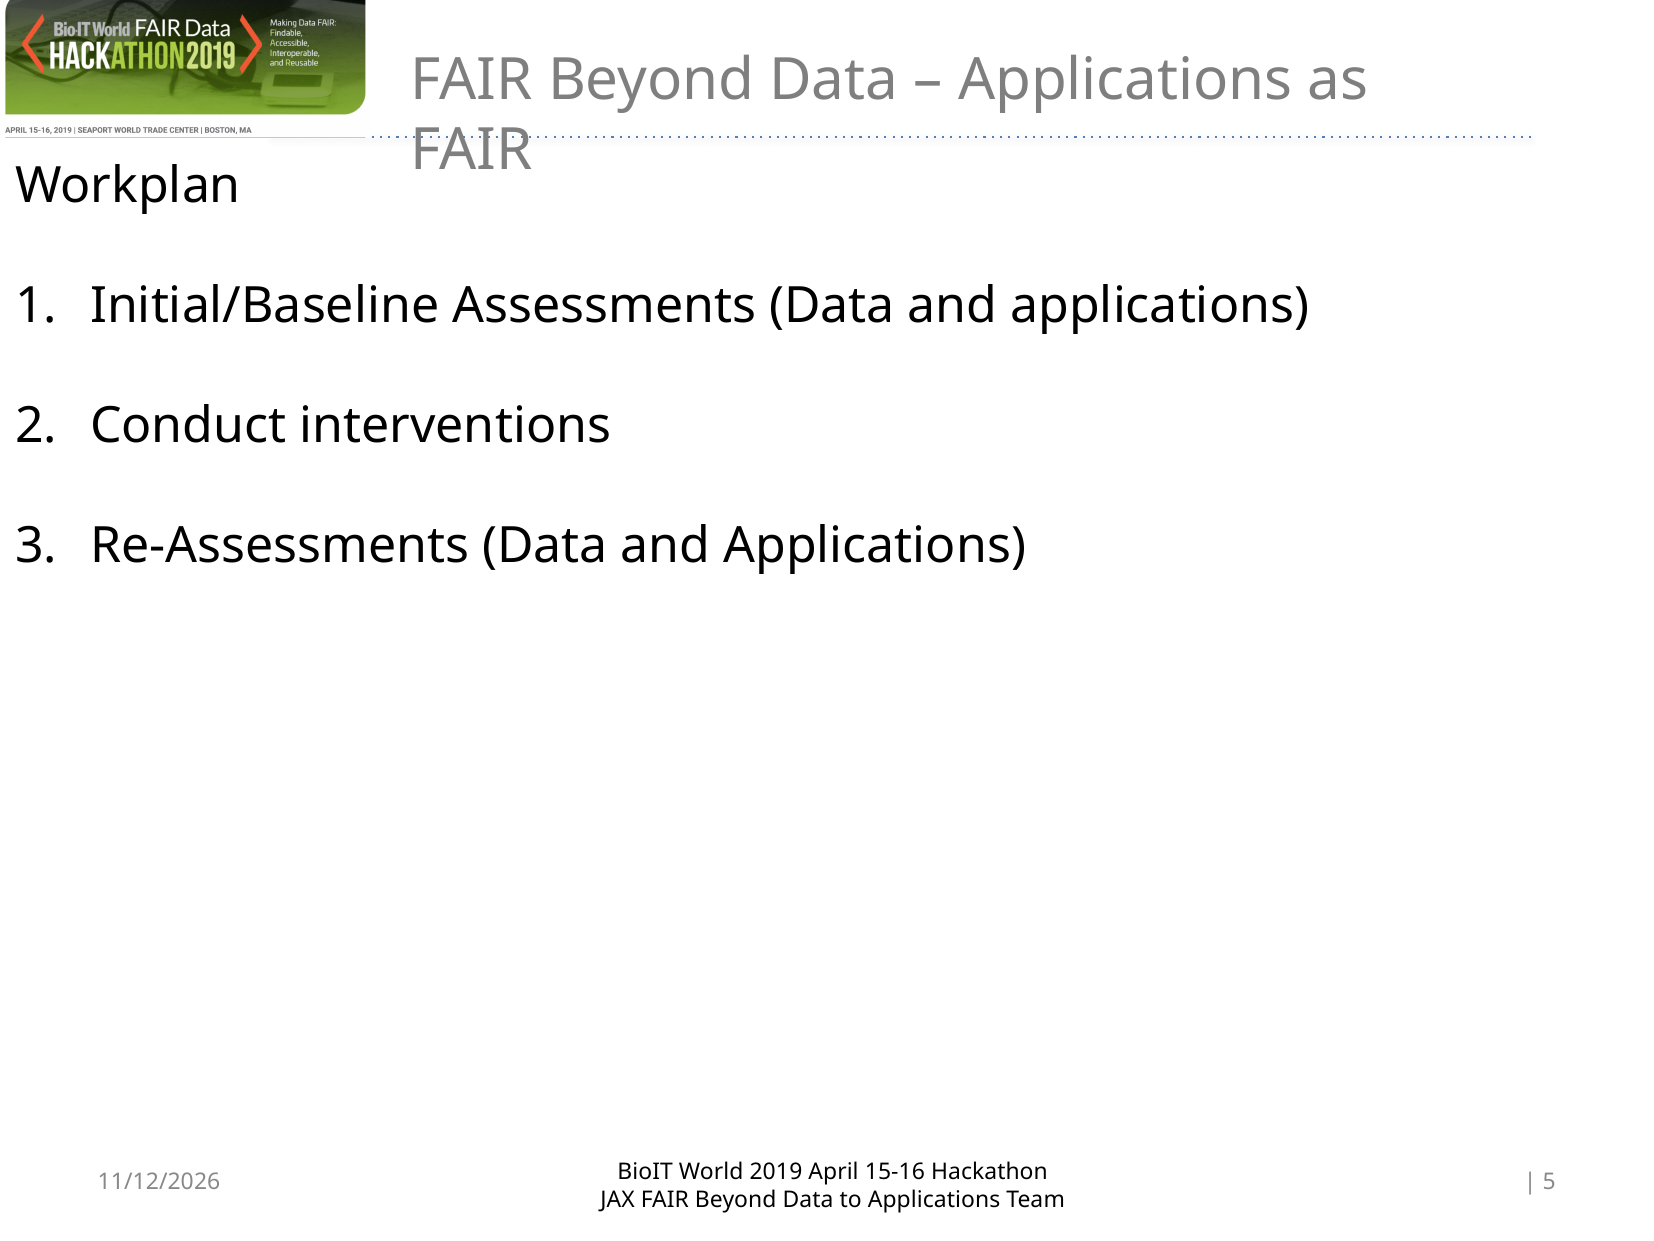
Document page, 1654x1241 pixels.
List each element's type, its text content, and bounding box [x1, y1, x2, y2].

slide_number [82, 1149, 469, 1216]
picture [0, 0, 371, 138]
text_box FAIR Beyond Data – Applications as FAIR [395, 33, 1516, 120]
slide_number | 5 [1185, 1149, 1571, 1216]
text_box Workplan Initial/Baseline Assessments (Data and applications) Conduct interventions Re-Assessments (Data and Applications) [0, 144, 1654, 1093]
